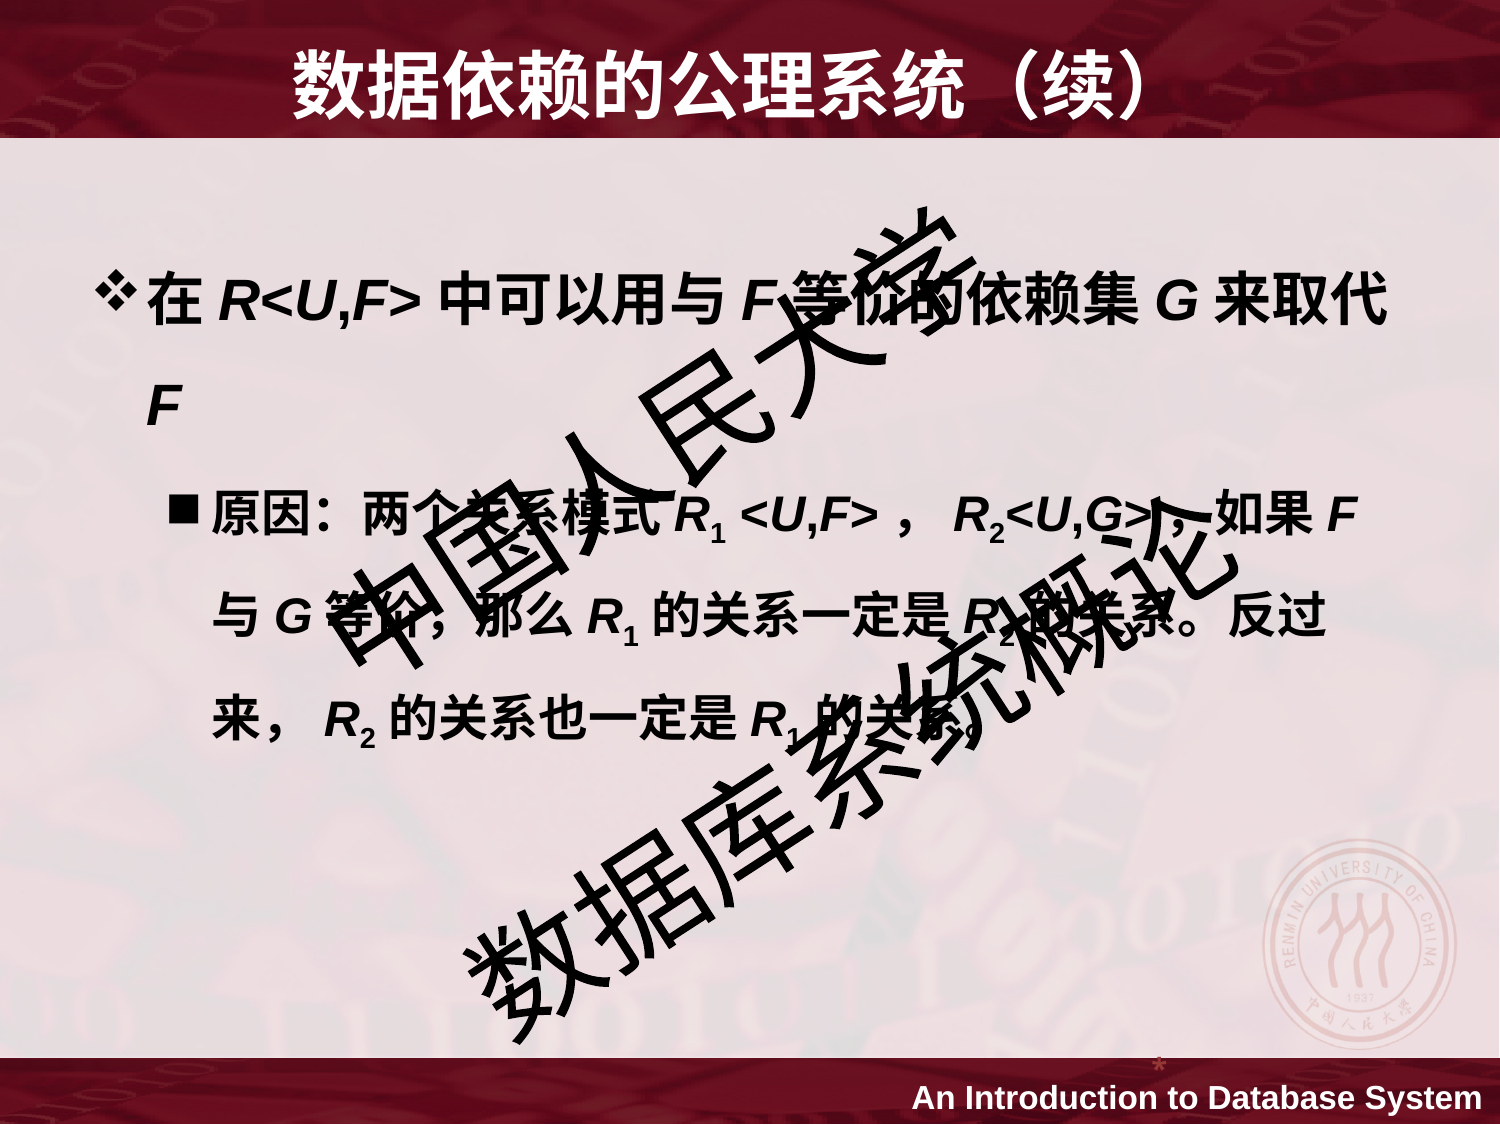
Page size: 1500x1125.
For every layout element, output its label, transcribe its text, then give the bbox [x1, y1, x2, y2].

text_box [88, 1039, 443, 1082]
list 在R<U,F>中可以用与F等价的依赖集G来取代F 原因：两个关系模式R1 <U,F>，R2<U,G>，如果F与G等价，那么R1的关系一定是R2的关系。反过来，R2的关系也一定是R1的关系。 [74, 219, 1426, 1017]
text_box 数据依赖的公理系统（续） [74, 6, 1425, 161]
text_box * [1136, 1042, 1430, 1093]
picture [0, 0, 1500, 1125]
